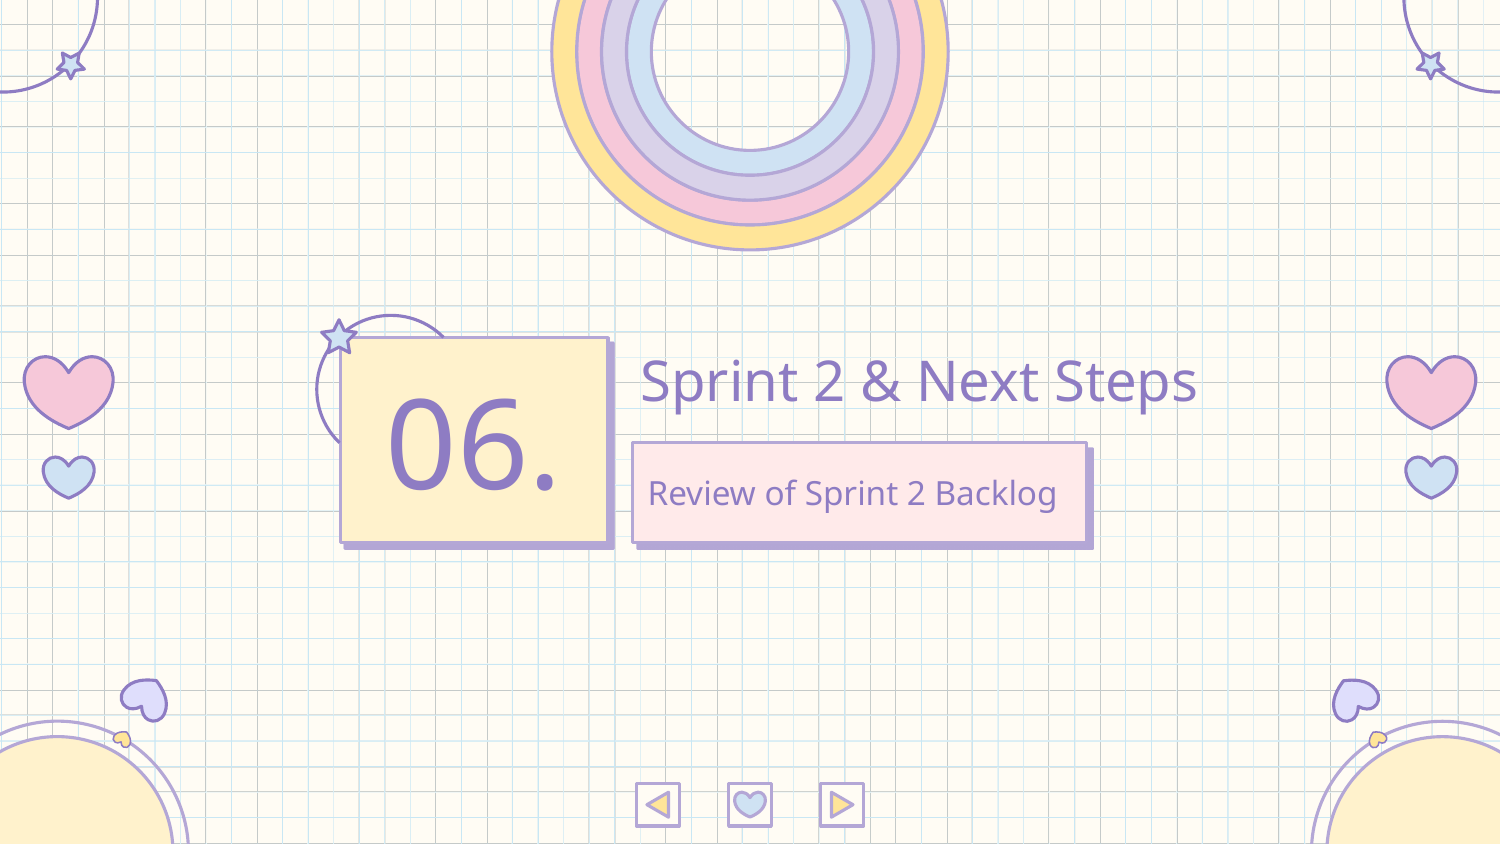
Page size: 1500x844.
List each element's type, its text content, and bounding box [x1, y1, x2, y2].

text_box [728, 783, 772, 827]
text_box [831, 792, 853, 818]
text_box [636, 783, 680, 827]
title 06. [0, 0, 1500, 844]
text_box [820, 783, 864, 827]
subtitle Review of Sprint 2 Backlog [631, 441, 1088, 544]
text_box [734, 792, 766, 818]
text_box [316, 315, 466, 464]
title Sprint 2 & Next Steps [625, 329, 1308, 429]
text_box [646, 792, 669, 818]
